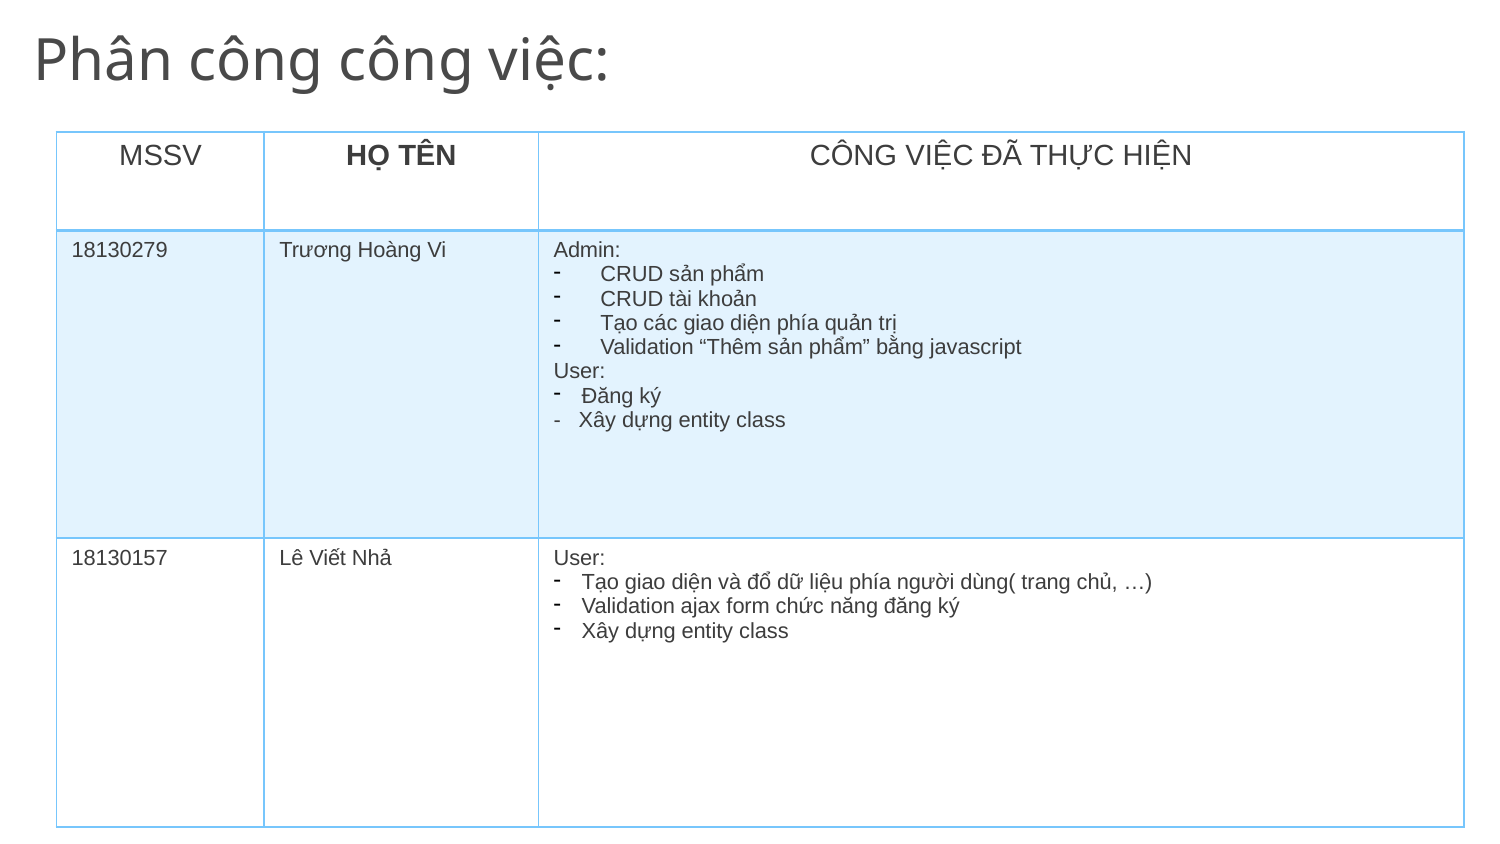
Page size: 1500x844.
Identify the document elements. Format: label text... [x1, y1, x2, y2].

table_header CÔNG VIỆC ĐÃ THỰC HIỆN [539, 133, 1463, 229]
table_cell Admin: CRUD sản phẩm CRUD tài khoản Tạo các giao diện phía quản trị Validation “Thêm sản phẩm” bằng javascript User: Đăng ký - Xây dựng entity class [539, 232, 1463, 537]
table_header HỌ TÊN [265, 133, 538, 229]
table_cell User: Tạo giao diện và đổ dữ liệu phía người dùng( trang chủ, …) Validation ajax form chức năng đăng ký Xây dựng entity class [539, 539, 1463, 826]
table_header MSSV [57, 133, 263, 229]
table_cell Trương Hoàng Vi [265, 232, 538, 537]
table_cell 18130279 [57, 232, 263, 537]
table_cell Lê Viết Nhả [265, 539, 538, 826]
table_cell 18130157 [57, 539, 263, 826]
title Phân công công việc: [18, 10, 1027, 105]
